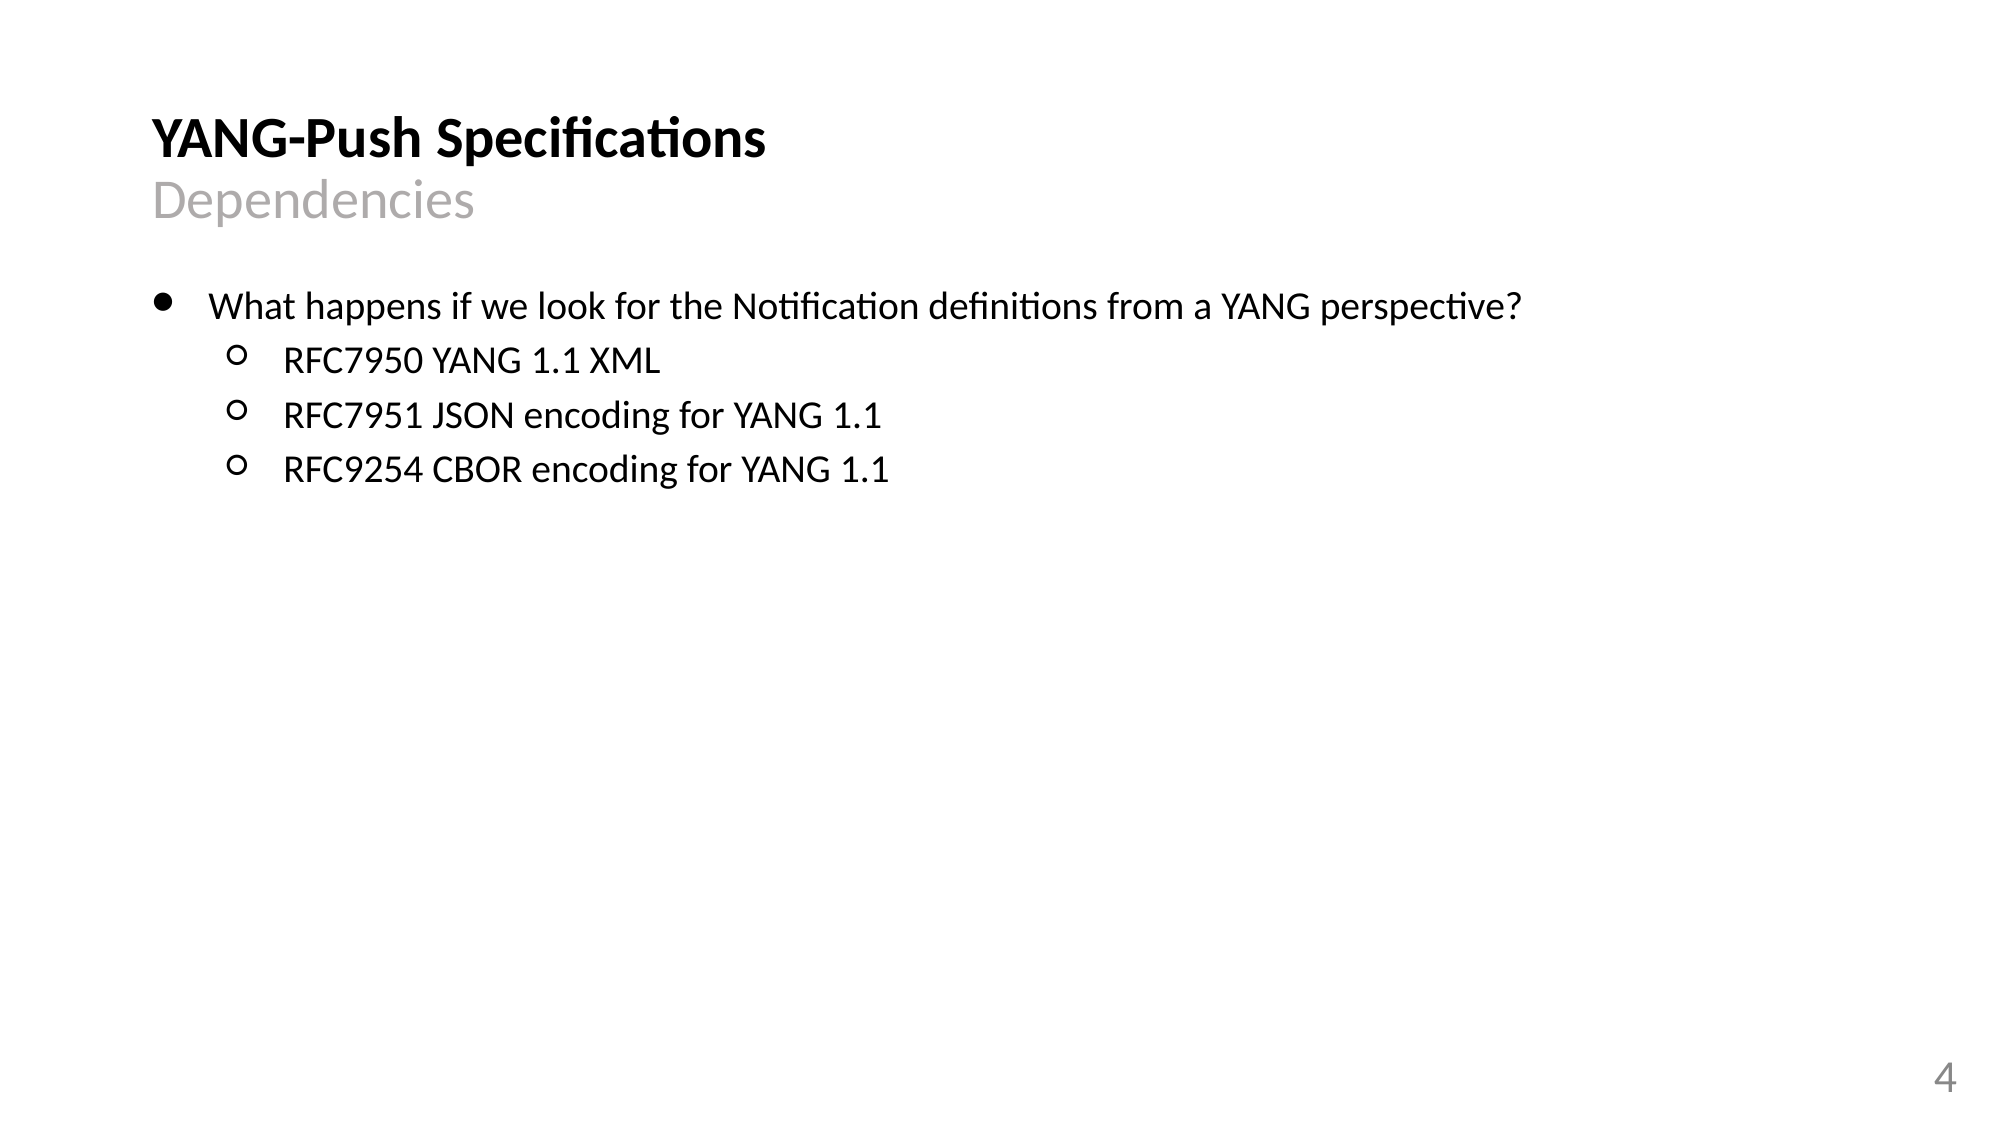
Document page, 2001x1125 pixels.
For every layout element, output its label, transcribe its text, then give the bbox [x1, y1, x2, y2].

slide_number 4 [1904, 1043, 1973, 1104]
text_box What happens if we look for the Notification definitions from a YANG perspective? RFC7950 YANG 1.1 XML RFC7951 JSON encoding for YANG 1.1 RFC9254 CBOR encoding for YANG 1.1 [118, 257, 1807, 561]
title YANG-Push Specifications Dependencies [137, 59, 1863, 278]
